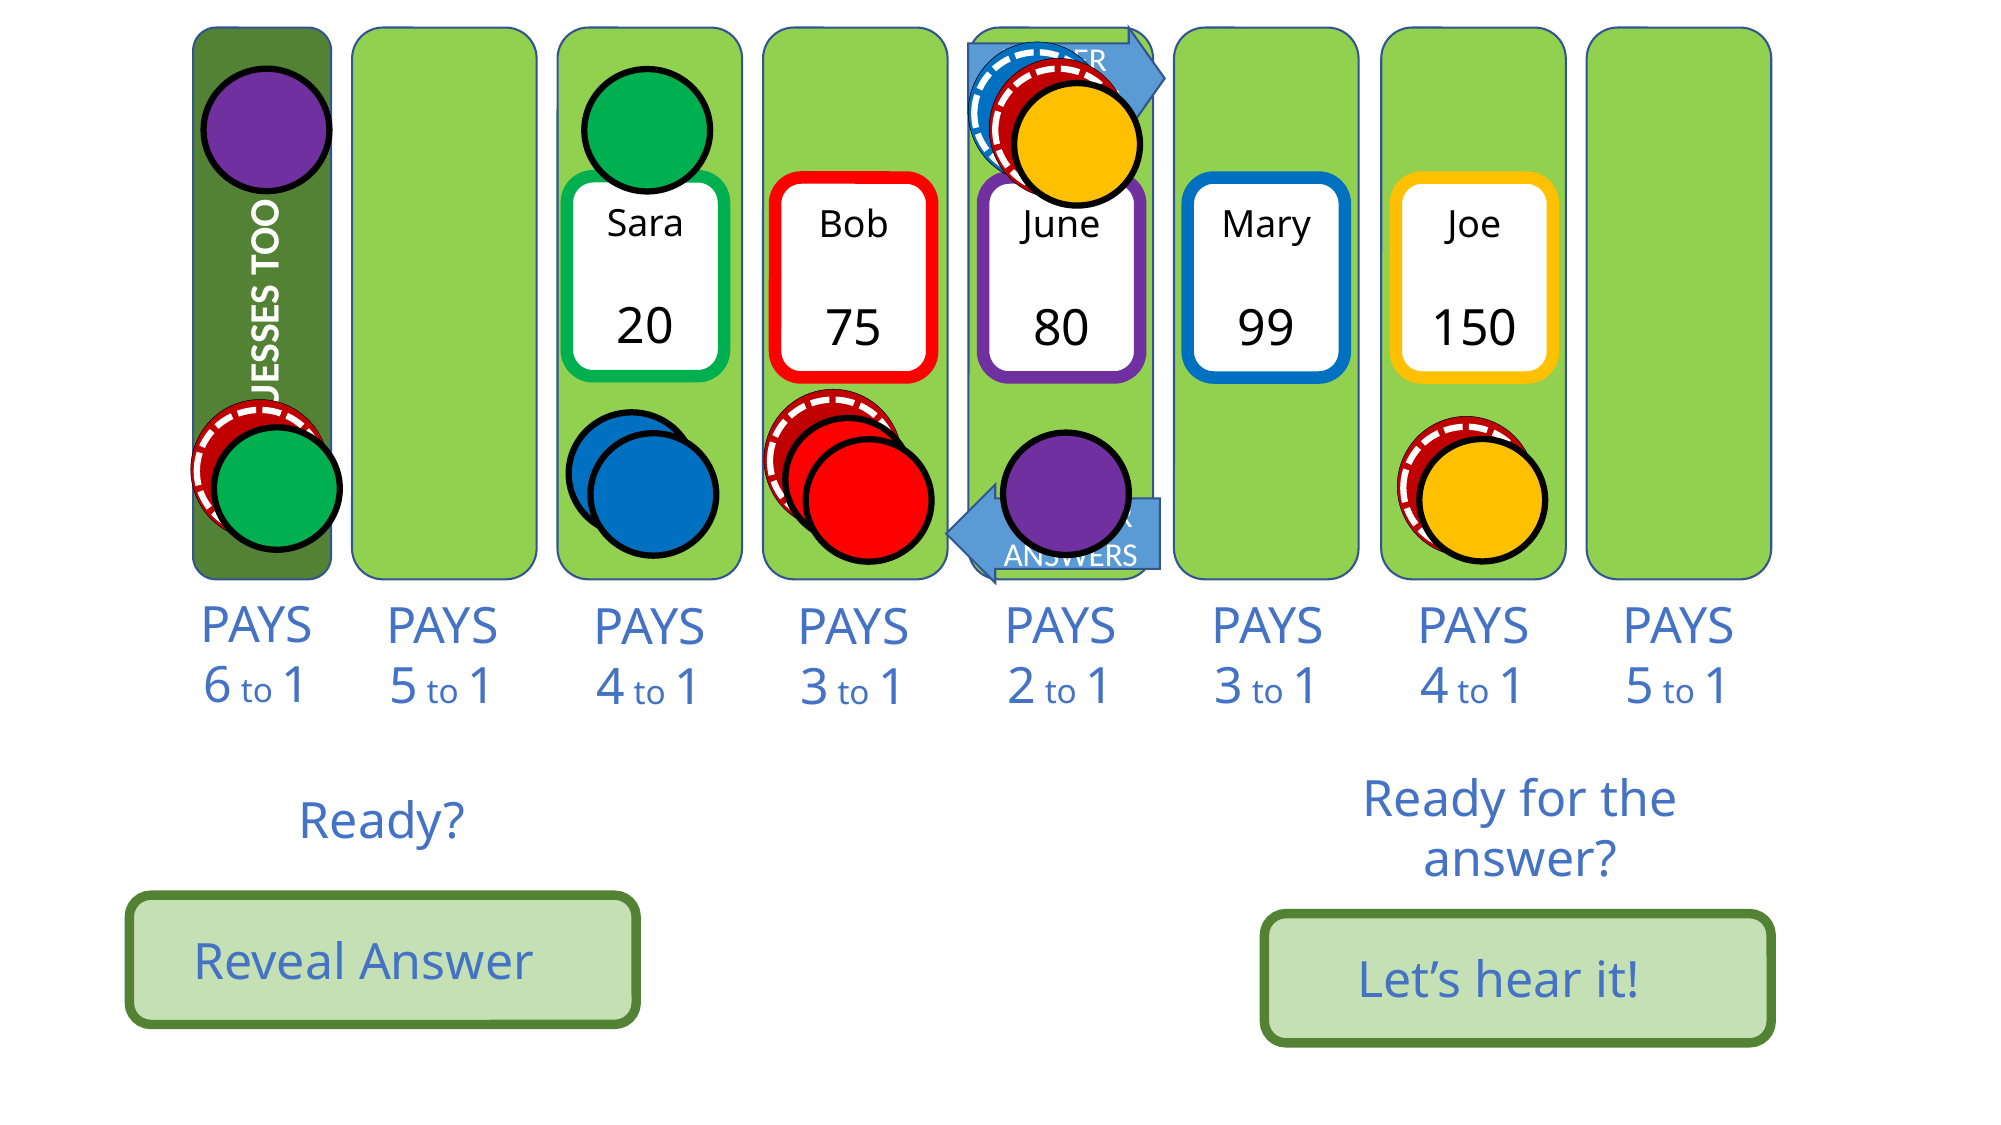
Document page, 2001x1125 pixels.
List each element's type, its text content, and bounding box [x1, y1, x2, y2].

text_box [567, 411, 686, 527]
text_box ALL GUESSES TOO HIGH [192, 26, 333, 456]
text_box Let’s hear it! [1226, 940, 1772, 1016]
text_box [763, 389, 902, 530]
text_box [128, 894, 638, 1026]
text_box [202, 67, 331, 193]
text_box SMALLER ANSWERS [944, 481, 1161, 586]
text_box LARGER ANSWERS [1107, 24, 1166, 120]
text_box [968, 41, 1107, 182]
text_box [968, 558, 988, 579]
text_box Ready for the answer? [1280, 758, 1761, 894]
text_box [1002, 431, 1130, 557]
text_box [1397, 416, 1546, 562]
text_box [1585, 26, 1773, 581]
text_box PAYS 6 to 1 [169, 584, 345, 720]
text_box [1131, 27, 1155, 61]
text_box Mary 99 [1186, 176, 1346, 379]
text_box [997, 570, 1146, 581]
text_box [761, 26, 949, 581]
text_box June 80 [981, 181, 1142, 379]
text_box Joe 150 [1394, 176, 1555, 379]
text_box [967, 96, 1155, 510]
text_box [1046, 199, 1108, 207]
text_box [350, 26, 538, 581]
text_box [972, 26, 1127, 42]
text_box [556, 26, 744, 581]
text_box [190, 399, 329, 540]
text_box PAYS 3 to 1 [766, 586, 941, 722]
text_box [1128, 106, 1142, 182]
text_box Sara 20 [565, 175, 726, 378]
text_box PAYS 2 to 1 [973, 586, 1148, 722]
text_box PAYS 5 to 1 [355, 586, 530, 722]
text_box [1172, 26, 1360, 581]
text_box [1380, 26, 1567, 581]
text_box Reveal Answer [91, 921, 637, 997]
text_box [583, 68, 712, 193]
text_box PAYS 4 to 1 [1386, 586, 1561, 722]
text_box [989, 58, 1128, 199]
text_box [329, 452, 341, 525]
text_box PAYS 3 to 1 [1180, 586, 1356, 722]
text_box [240, 540, 313, 551]
text_box PAYS 4 to 1 [562, 586, 737, 722]
text_box ALL GUESSES TOO HIGH [192, 521, 333, 581]
text_box [812, 447, 933, 563]
text_box Bob 75 [773, 176, 934, 379]
text_box Ready? [142, 781, 622, 857]
text_box PAYS 5 to 1 [1591, 586, 1767, 722]
text_box [1263, 912, 1773, 1044]
text_box [589, 432, 718, 557]
